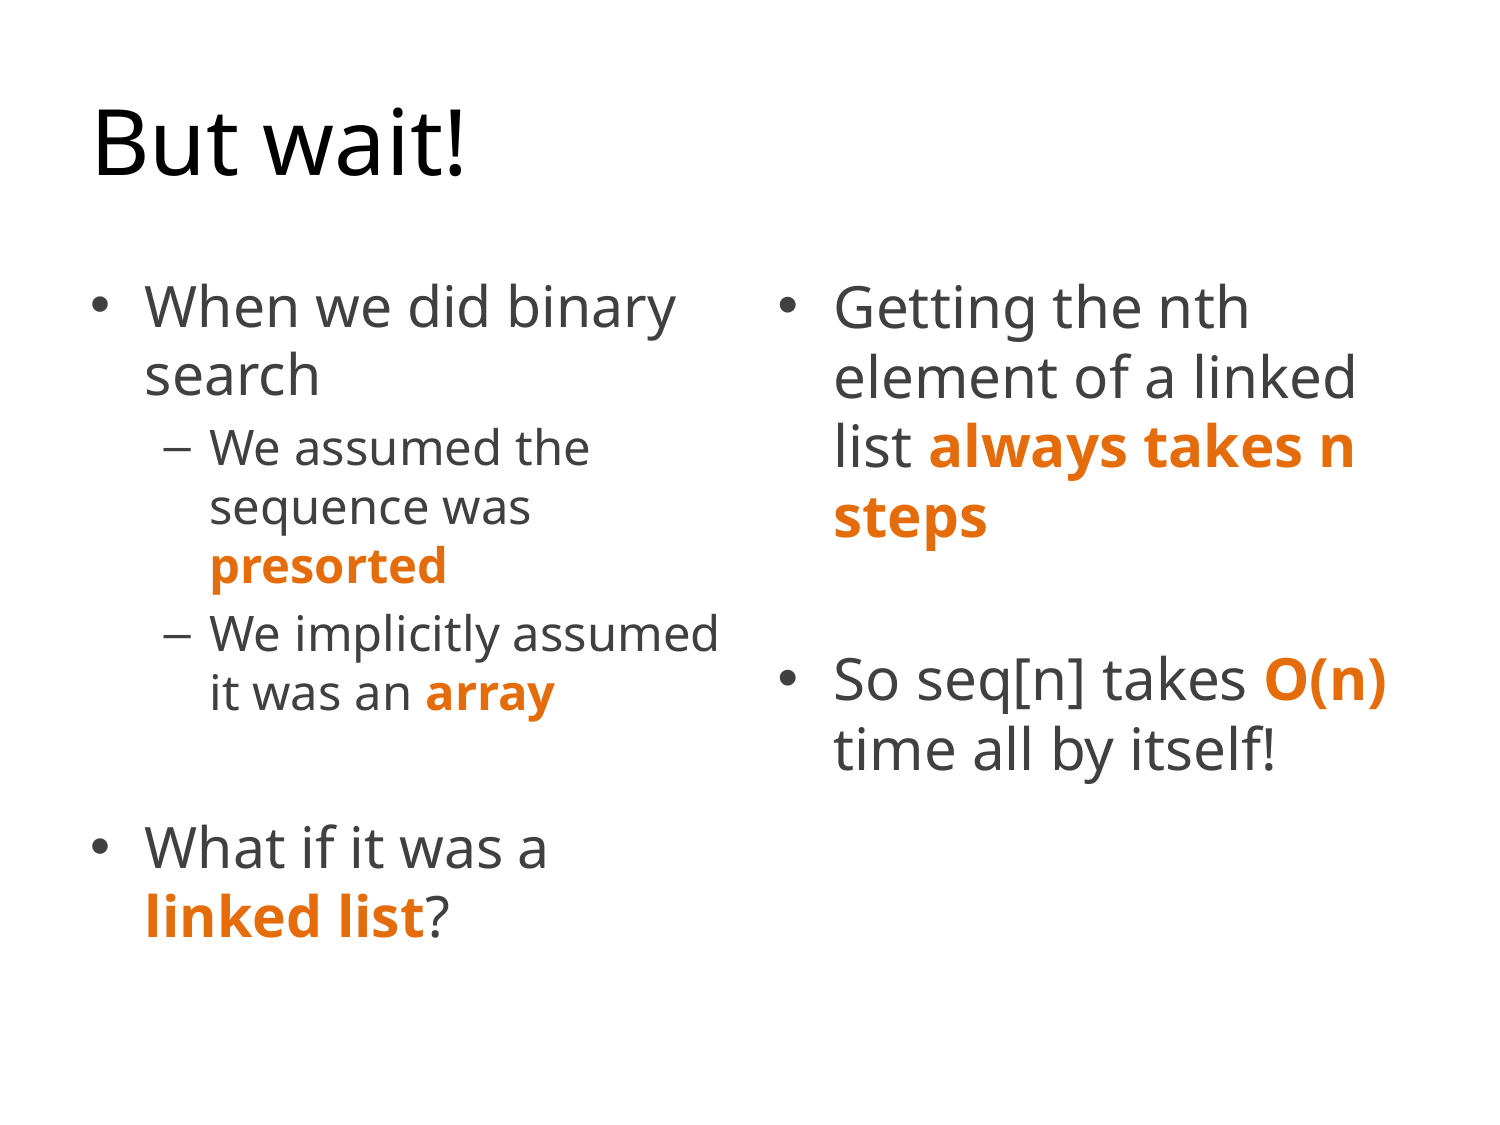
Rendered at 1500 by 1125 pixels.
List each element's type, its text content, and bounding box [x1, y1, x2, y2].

title But wait! [75, 45, 1425, 233]
list When we did binary search We assumed the sequence was presorted We implicitly assumed it was an array What if it was a linked list? [75, 262, 738, 1005]
list Getting the nth element of a linked list always takes n steps So seq[n] takes O(n) time all by itself! [762, 262, 1425, 1005]
